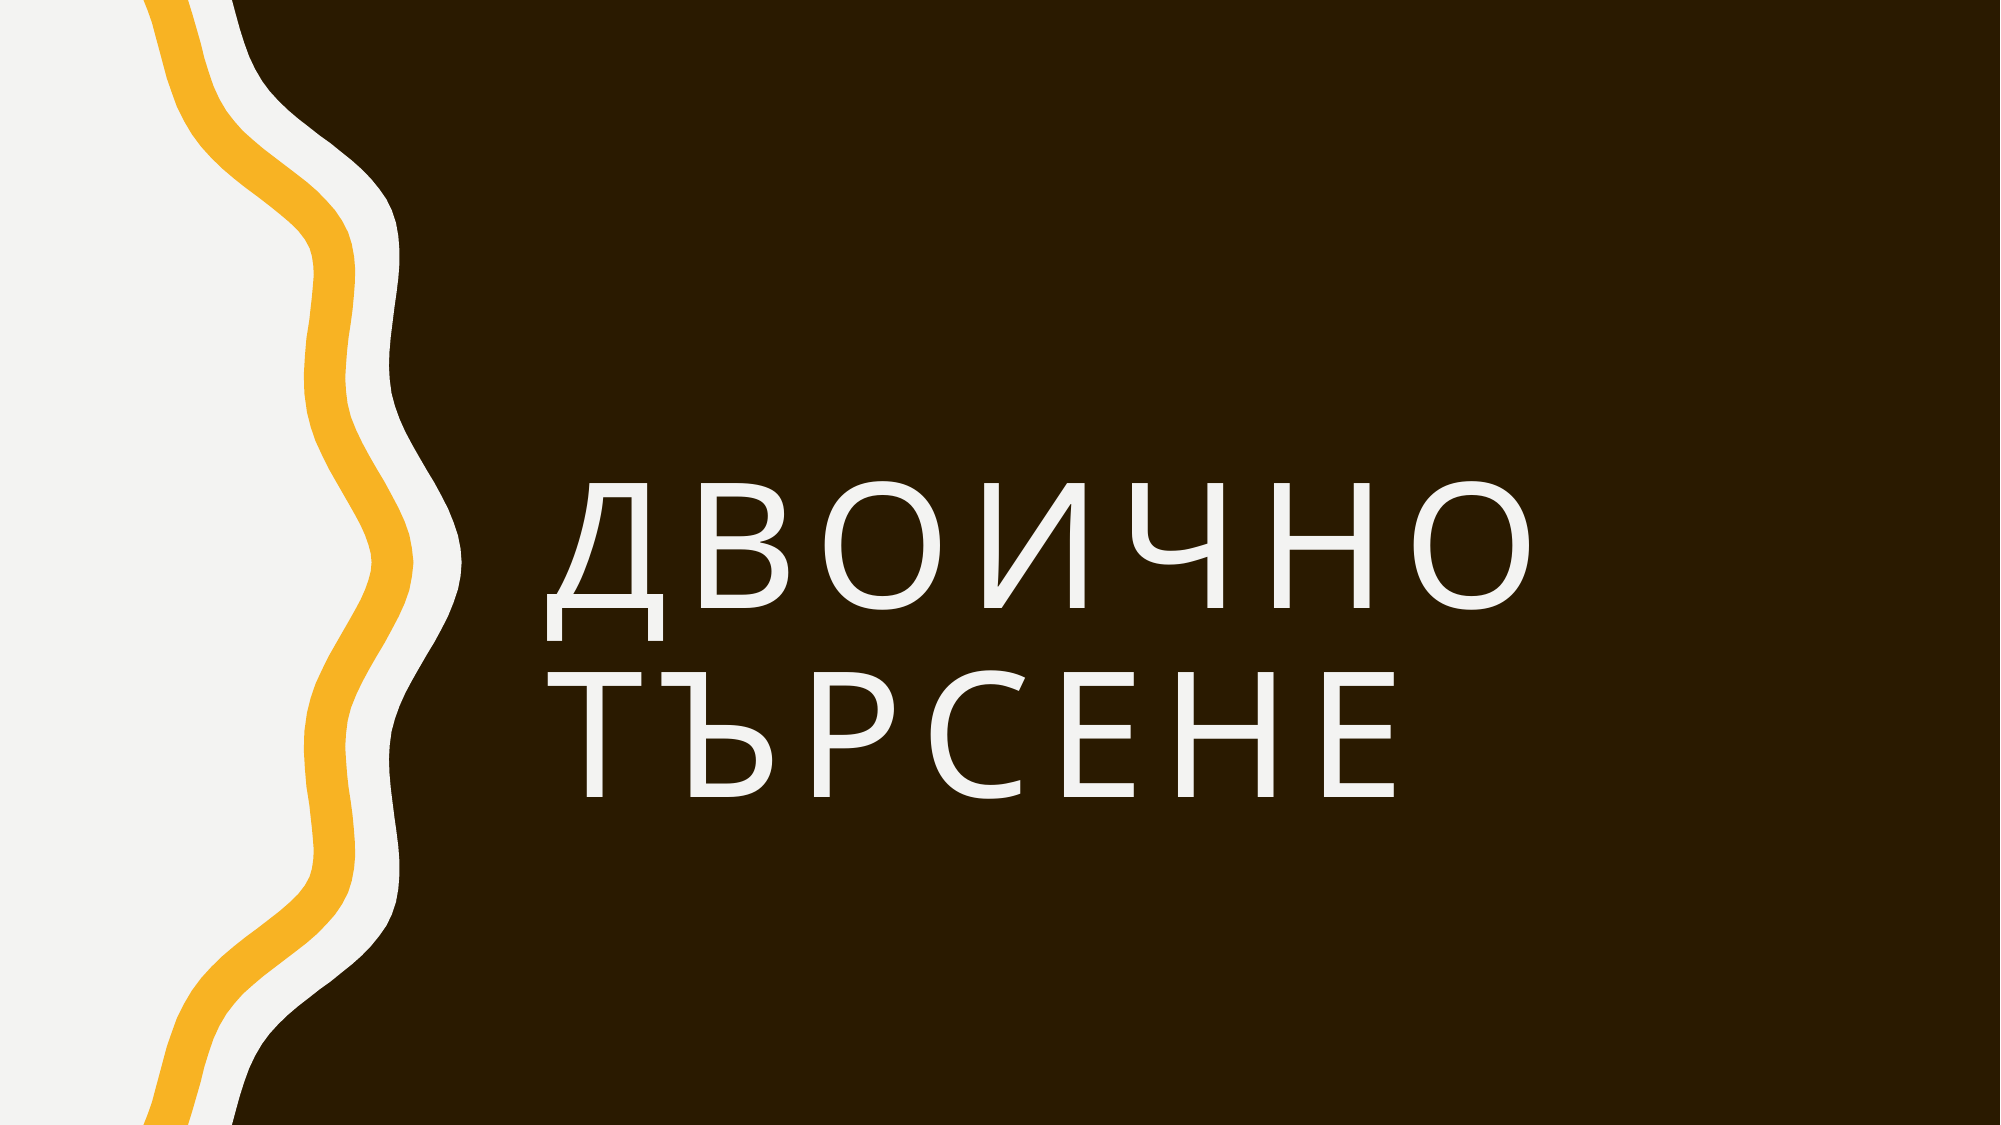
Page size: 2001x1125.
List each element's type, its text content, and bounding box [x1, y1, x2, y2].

title Двоично търсене [531, 176, 1875, 843]
